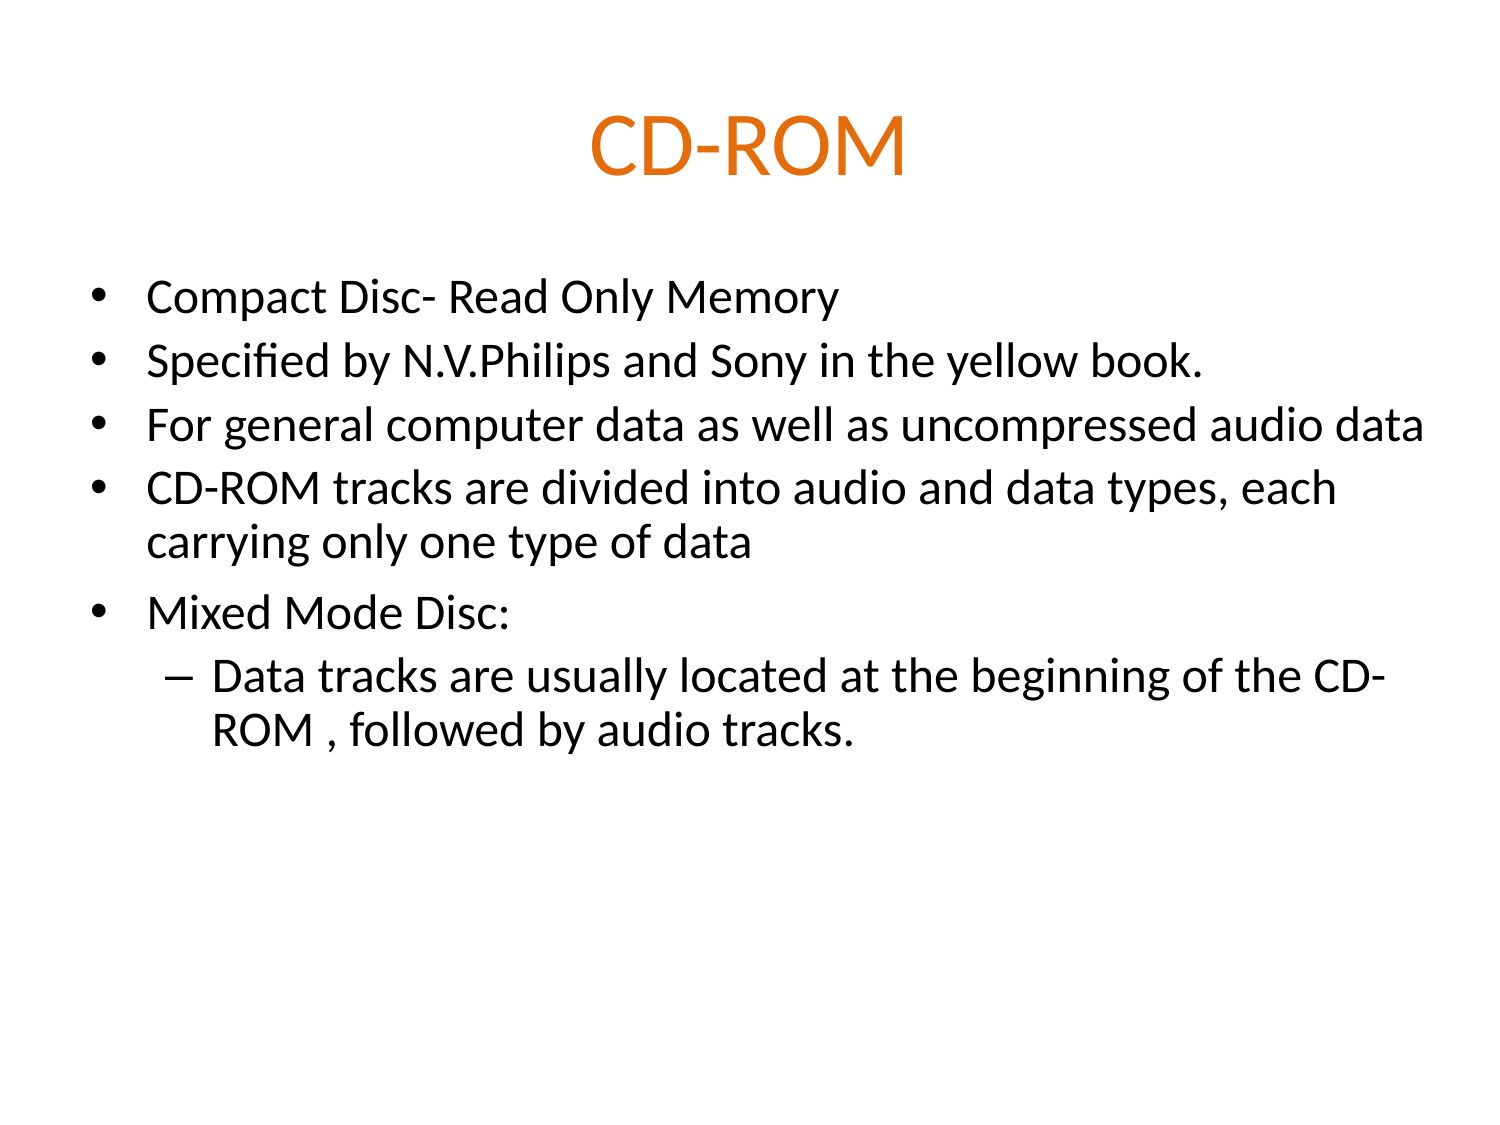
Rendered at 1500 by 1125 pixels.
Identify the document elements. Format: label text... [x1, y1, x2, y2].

list Compact Disc- Read Only Memory Specified by N.V.Philips and Sony in the yellow book. For general computer data as well as uncompressed audio data CD-ROM tracks are divided into audio and data types, each carrying only one type of data Mixed Mode Disc: Data tracks are usually located at the beginning of the CD-ROM , followed by audio tracks. [75, 262, 1463, 1005]
title CD-ROM [75, 45, 1425, 233]
